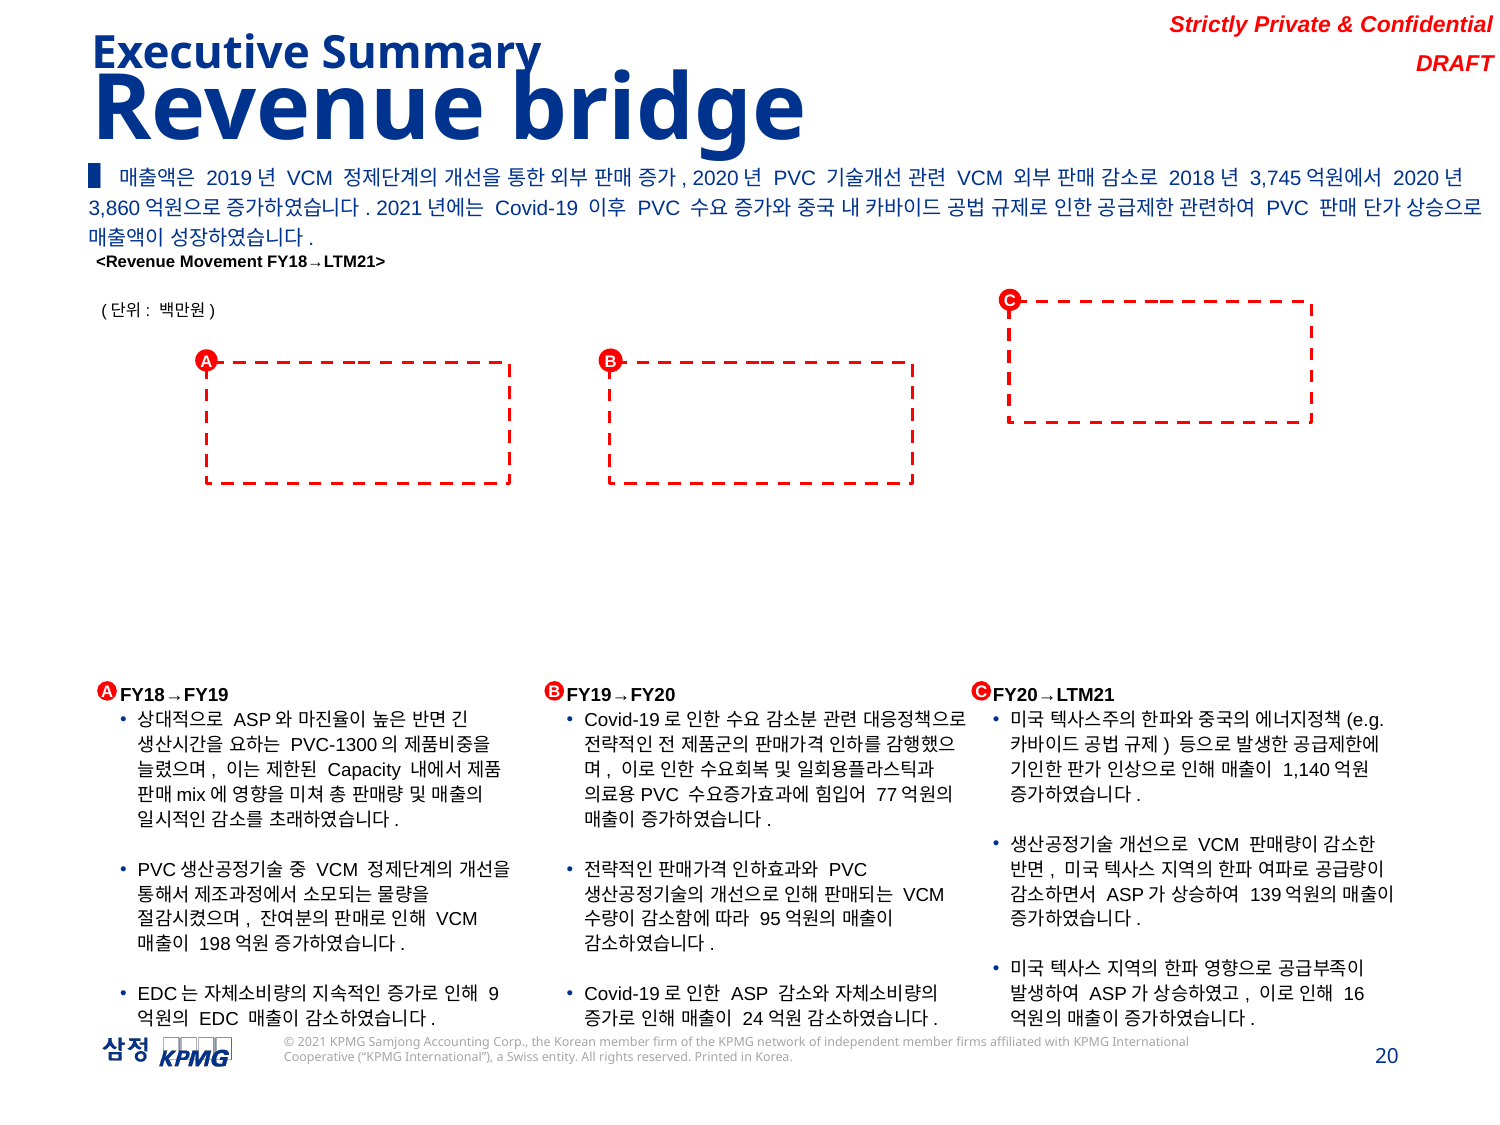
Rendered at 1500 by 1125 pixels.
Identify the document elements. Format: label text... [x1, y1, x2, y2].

text_box Executive Summary [76, 30, 1487, 76]
text_box B [599, 349, 622, 372]
text_box <Revenue Movement FY18→LTM21> [96, 251, 387, 272]
text_box C [971, 681, 992, 701]
text_box FY19→FY20 Covid-19로 인한 수요 감소분 관련 대응정책으로 전략적인 전 제품군의 판매가격 인하를 감행했으며, 이로 인한 수요회복 및 일회용플라스틱과 의료용PVC 수요증가효과에 힘입어 77억원의 매출이 증가하였습니다. 전략적인 판매가격 인하효과와 PVC 생산공정기술의 개선으로 인해 판매되는 VCM수량이 감소함에 따라 95억원의 매출이 감소하였습니다. Covid-19로 인한 ASP 감소와 자체소비량의 증가로 인해 매출이 24억원 감소하였습니다. [554, 679, 981, 1009]
text_box (단위: 백만원) [101, 299, 222, 320]
text_box [1007, 300, 1314, 425]
text_box [608, 360, 914, 486]
text_box [204, 360, 511, 486]
text_box A [97, 681, 117, 701]
text_box C [998, 288, 1022, 311]
text_box ▌매출액은 2019년 VCM 정제단계의 개선을 통한 외부 판매 증가, 2020년 PVC 기술개선 관련 VCM 외부 판매 감소로 2018년 3,745억원에서 2020년 3,860억원으로 증가하였습니다. 2021년에는 Covid-19 이후 PVC 수요 증가와 중국 내 카바이드 공법 규제로 인한 공급제한 관련하여 PVC 판매 단가 상승으로 매출액이 성장하였습니다. [88, 157, 1487, 247]
text_box FY18→FY19 상대적으로 ASP와 마진율이 높은 반면 긴 생산시간을 요하는 PVC-1300의 제품비중을 늘렸으며, 이는 제한된 Capacity 내에서 제품 판매mix에 영향을 미쳐 총 판매량 및 매출의 일시적인 감소를 초래하였습니다. PVC생산공정기술 중 VCM 정제단계의 개선을 통해서 제조과정에서 소모되는 물량을 절감시켰으며, 잔여분의 판매로 인해 VCM매출이 198억원 증가하였습니다. EDC는 자체소비량의 지속적인 증가로 인해 9억원의 EDC 매출이 감소하였습니다. [108, 679, 538, 1009]
text_box A [195, 349, 218, 372]
text_box Revenue bridge [76, 76, 1487, 190]
text_box B [544, 681, 565, 701]
picture [100, 1035, 234, 1068]
text_box FY20→LTM21 미국 텍사스주의 한파와 중국의 에너지정책(e.g. 카바이드 공법 규제) 등으로 발생한 공급제한에 기인한 판가 인상으로 인해 매출이 1,140억원 증가하였습니다. 생산공정기술 개선으로 VCM 판매량이 감소한 반면, 미국 텍사스 지역의 한파 여파로 공급량이 감소하면서 ASP가 상승하여 139억원의 매출이 증가하였습니다. 미국 텍사스 지역의 한파 영향으로 공급부족이 발생하여 ASP가 상승하였고, 이로 인해 16억원의 매출이 증가하였습니다. [981, 679, 1411, 1009]
